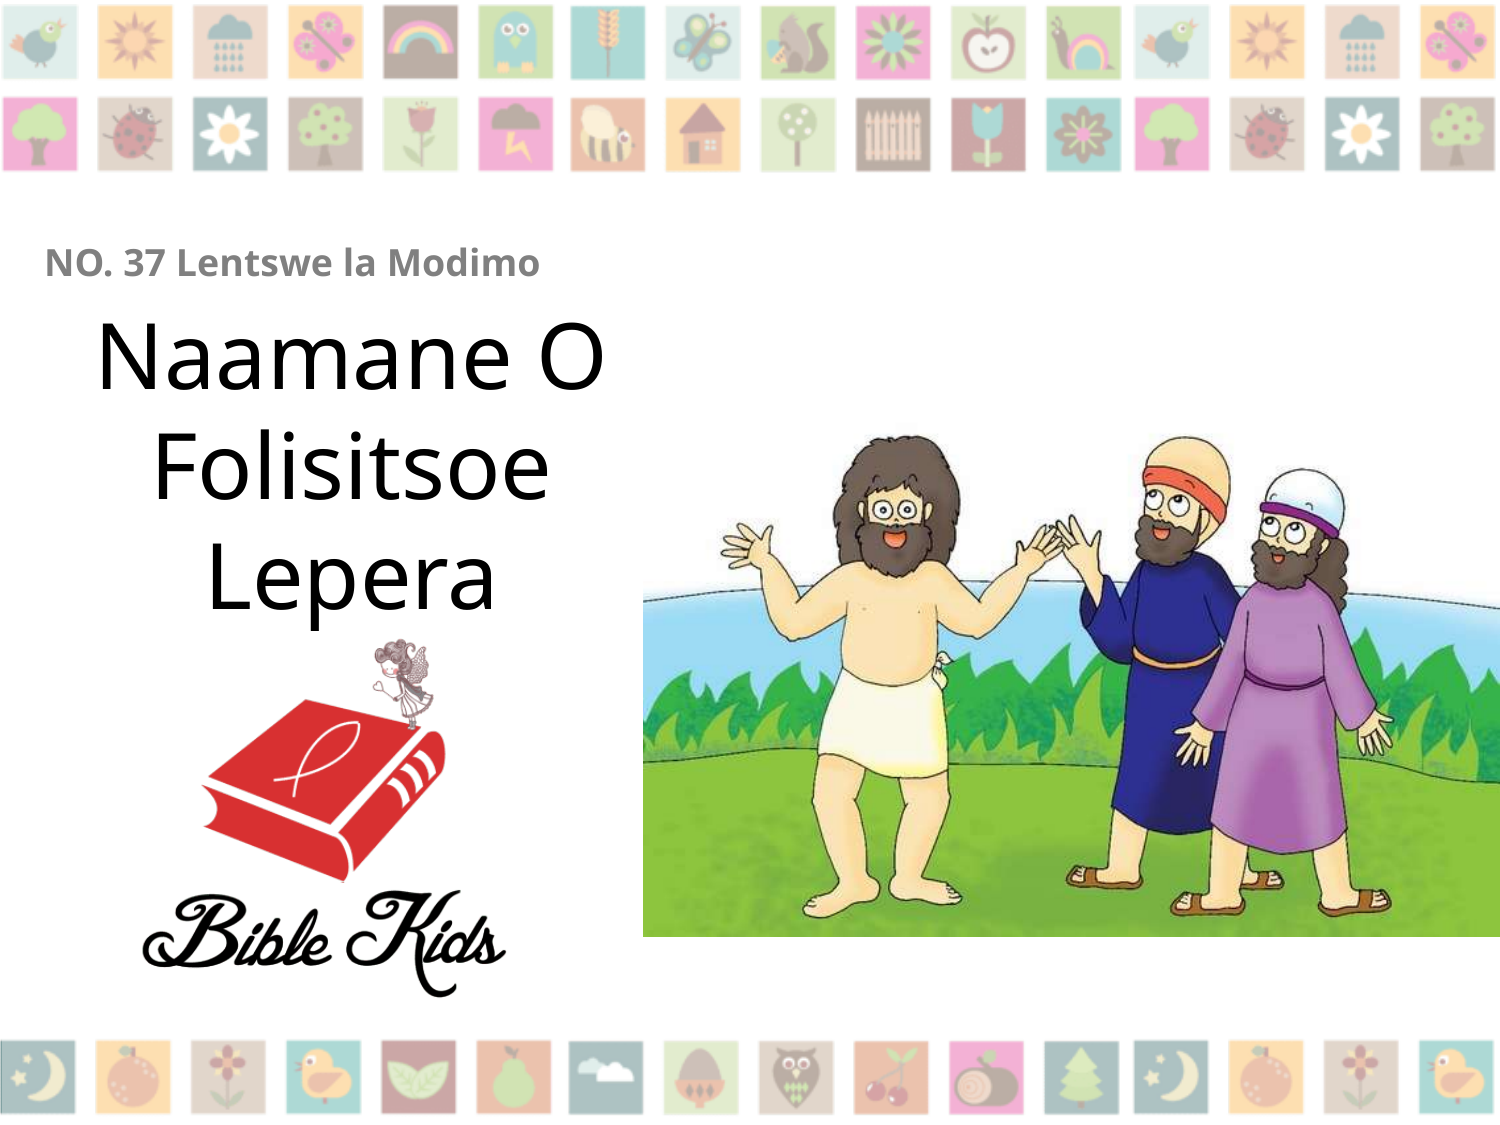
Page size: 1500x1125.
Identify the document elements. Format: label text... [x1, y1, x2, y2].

picture [643, 328, 1500, 937]
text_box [0, 3, 1500, 181]
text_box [0, 1028, 1500, 1118]
text_box Naamane O Folisitsoe Lepera [29, 290, 675, 636]
text_box NO. 37 Lentswe la Modimo [29, 231, 585, 290]
picture [117, 600, 544, 1027]
